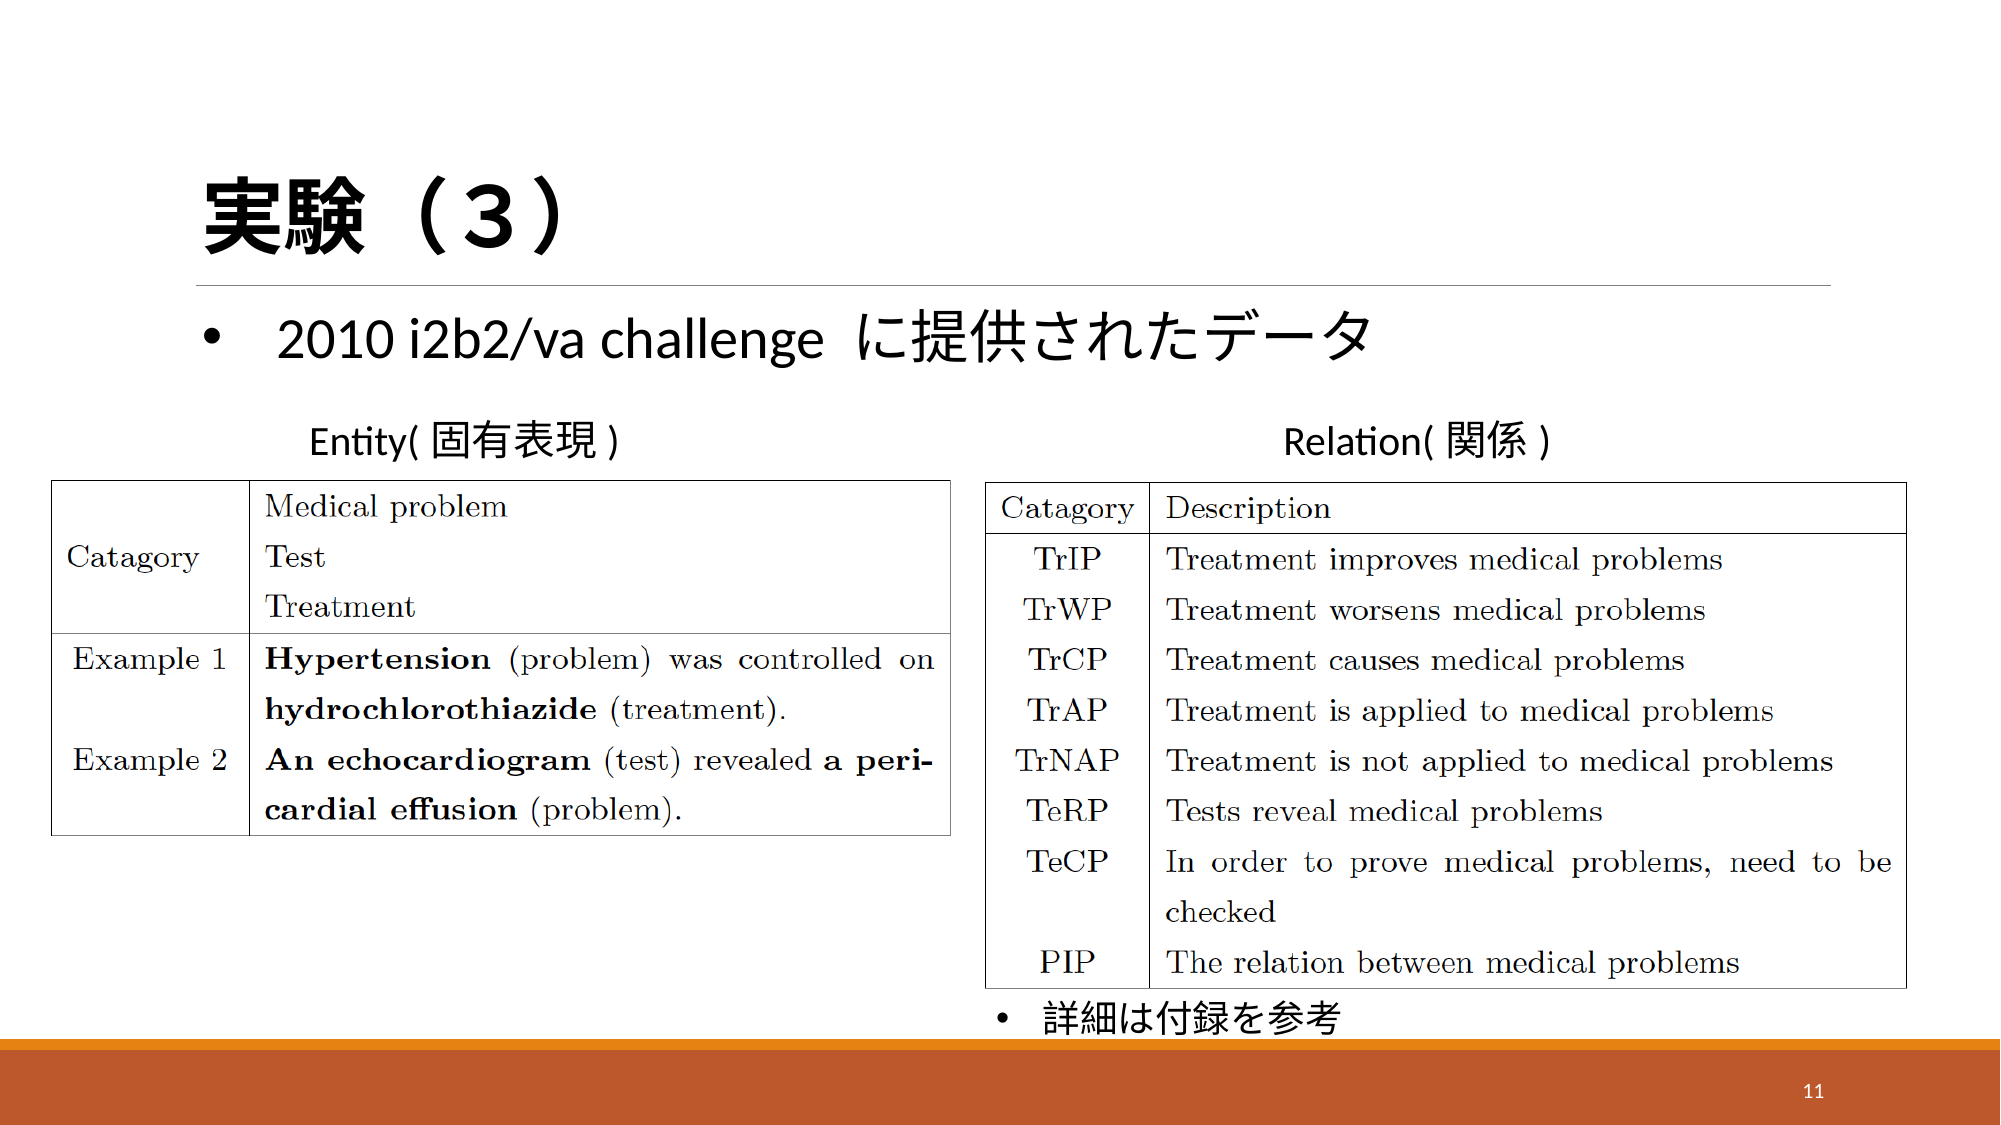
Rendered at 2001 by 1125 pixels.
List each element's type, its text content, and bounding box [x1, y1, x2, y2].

text_box 詳細は付録を参考 [981, 1002, 1506, 1048]
slide_number 11 [1624, 1059, 1840, 1120]
picture [46, 478, 958, 843]
text_box Entity(固有表現) [294, 406, 882, 472]
text_box Relation(関係) [1268, 406, 1856, 472]
title 実験（３） [186, 62, 1649, 273]
picture [980, 477, 1916, 997]
text_box 2010 i2b2/va challenge に提供されたデータ [186, 292, 1856, 428]
